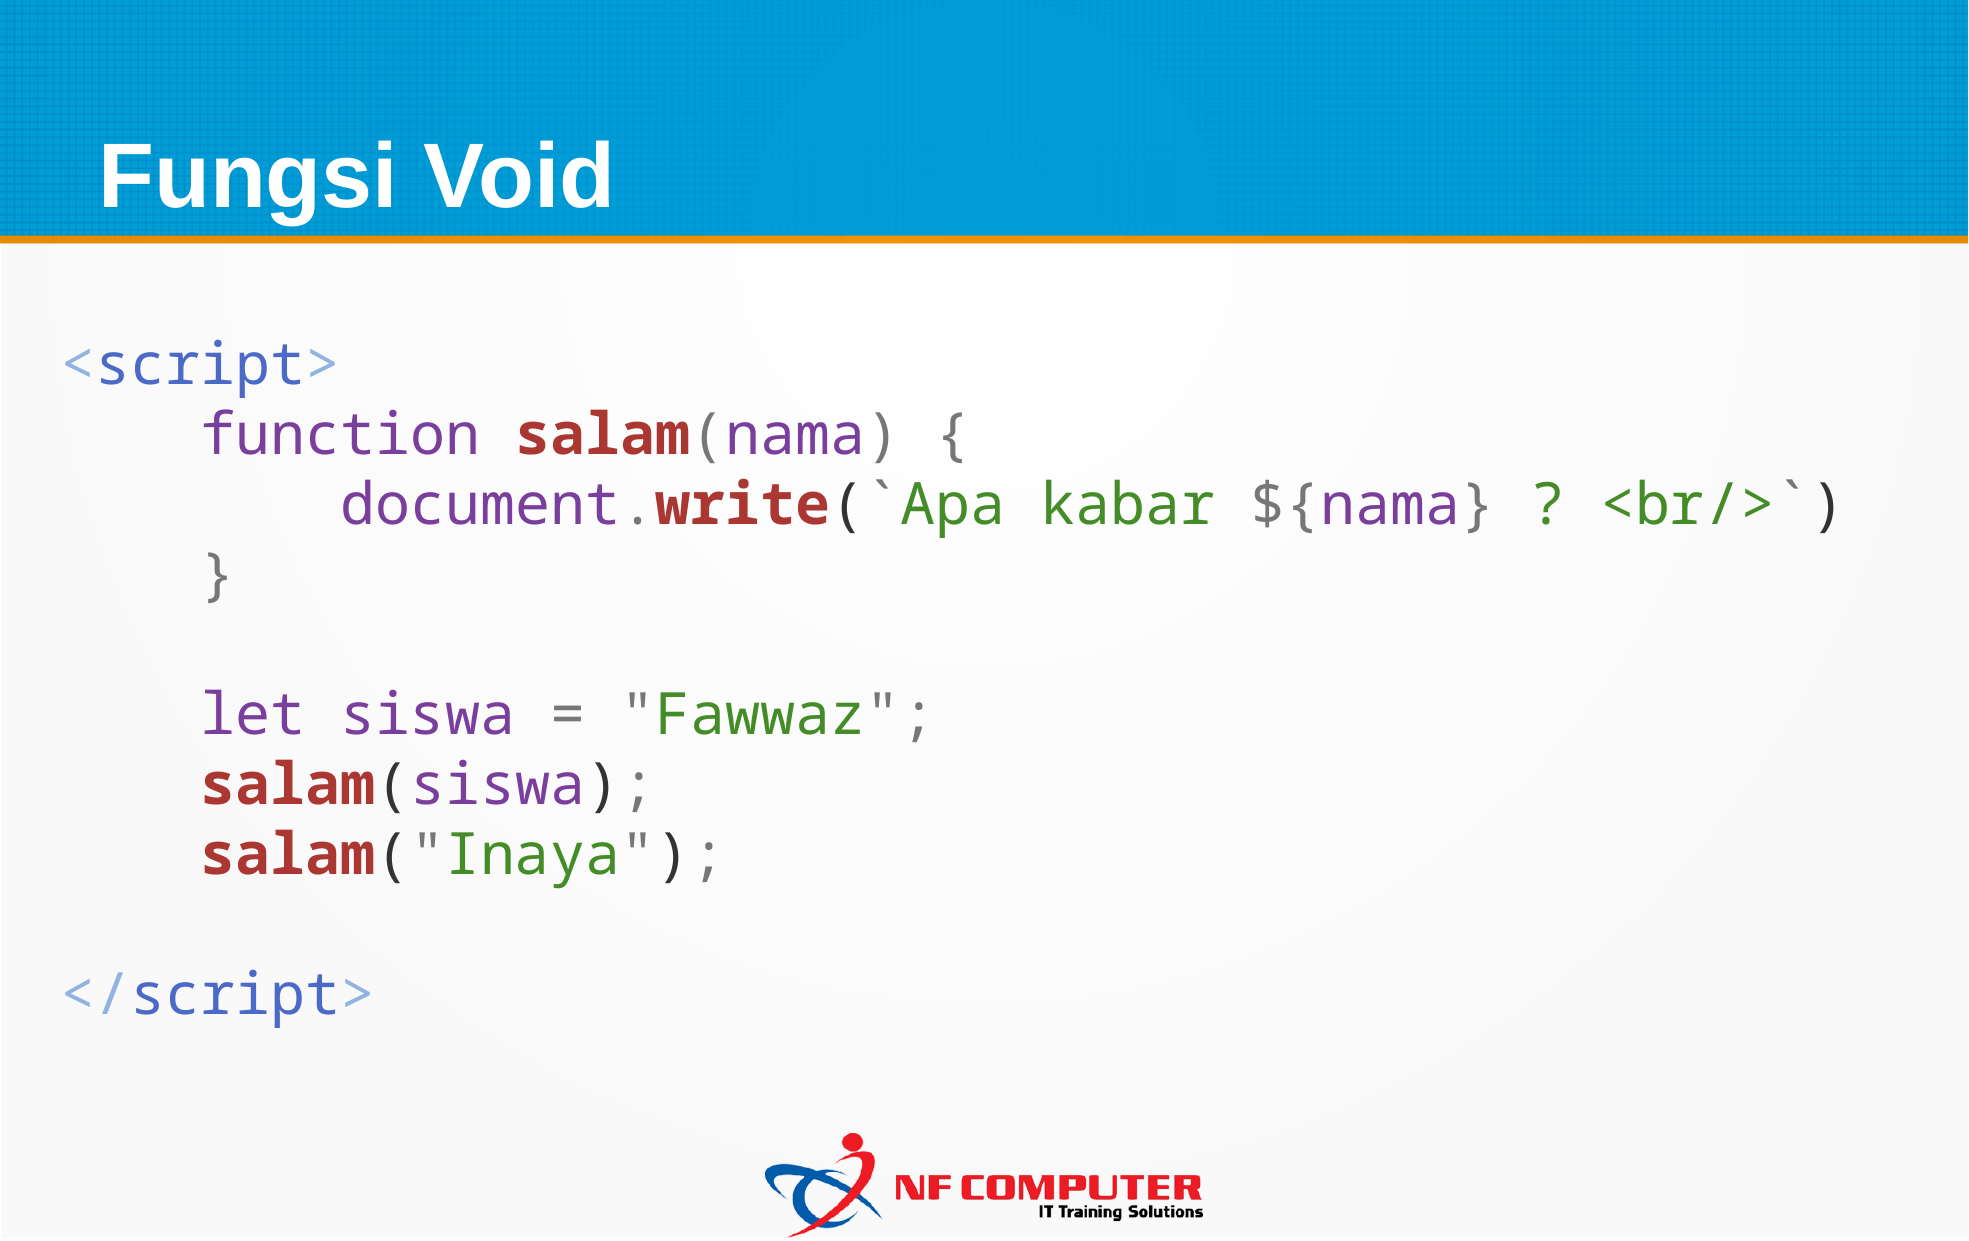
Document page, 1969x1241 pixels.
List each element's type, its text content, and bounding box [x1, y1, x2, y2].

text_box <script> function salam(nama) { document.write(`Apa kabar ${nama} ? <br/>`) } let siswa = "Fawwaz"; salam(siswa); salam("Inaya"); </script> [45, 318, 1923, 1034]
text_box Fungsi Void [98, 19, 1870, 227]
picture [0, 236, 1969, 1241]
